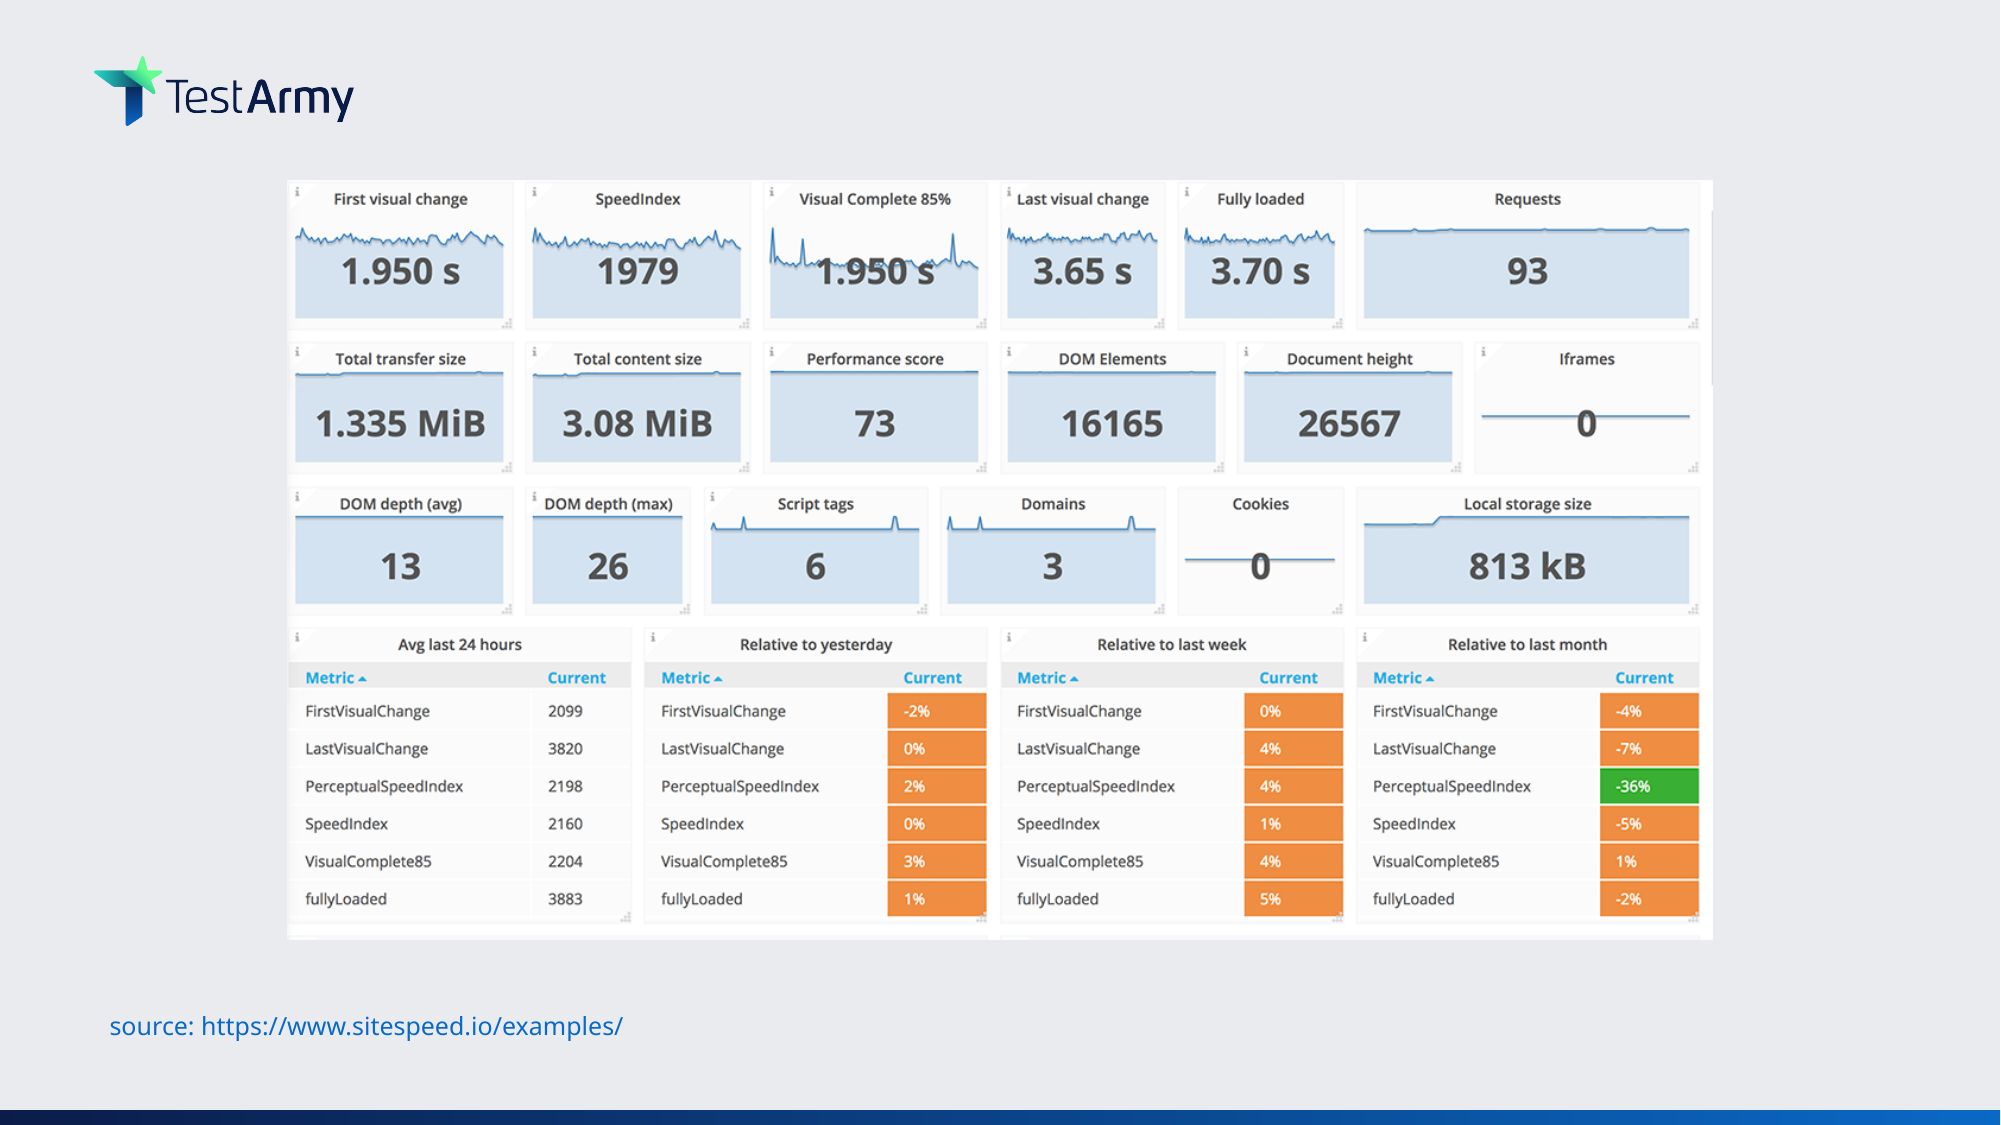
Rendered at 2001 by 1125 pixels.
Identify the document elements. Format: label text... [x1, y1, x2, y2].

picture [94, 56, 354, 126]
picture [287, 180, 1713, 941]
text_box [0, 1110, 2000, 1125]
text_box source: https://www.sitespeed.io/examples/ [94, 998, 822, 1052]
